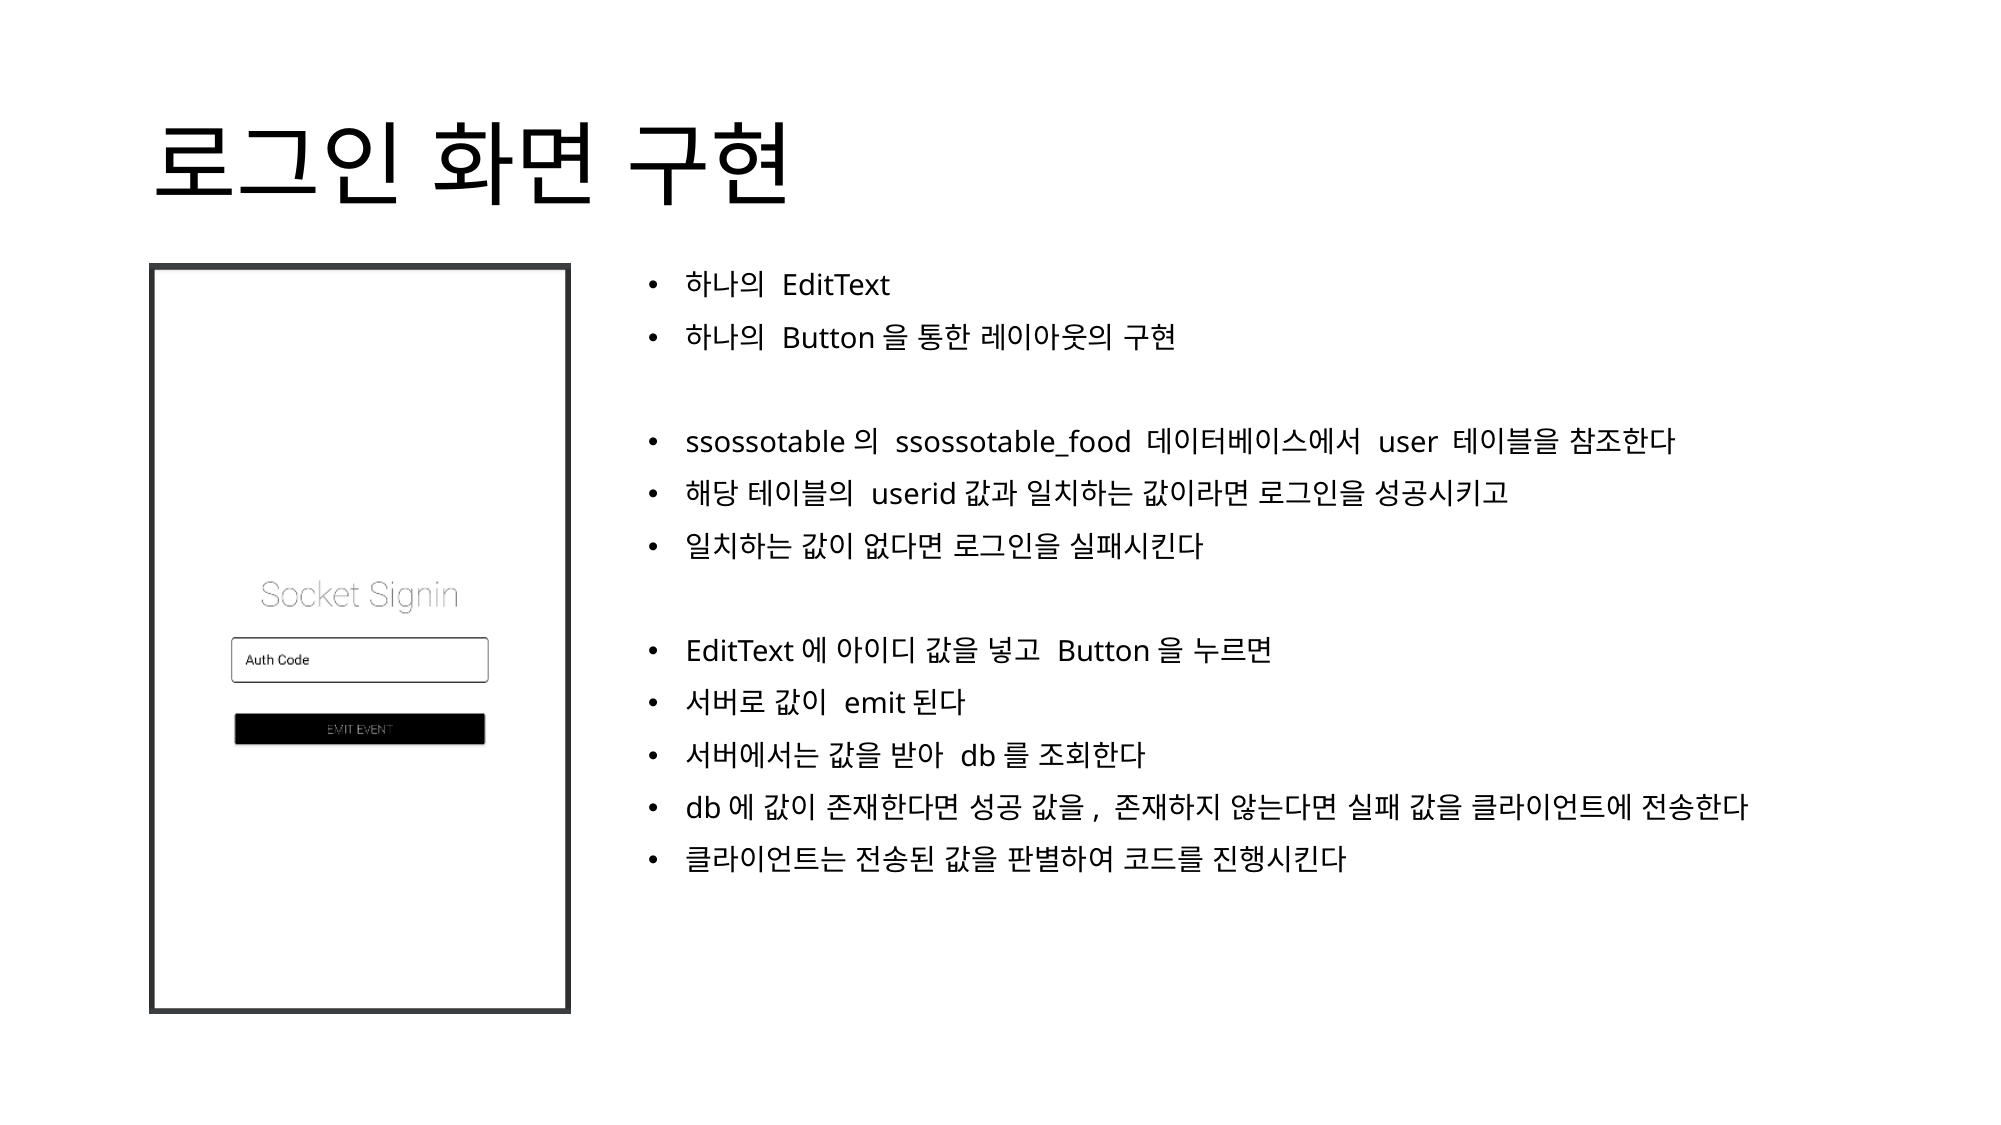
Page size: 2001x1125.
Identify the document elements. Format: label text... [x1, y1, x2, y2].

title 로그인 화면 구현 [137, 59, 1863, 278]
picture [149, 263, 571, 1014]
list 하나의 EditText 하나의 Button을 통한 레이아웃의 구현 ssossotable의 ssossotable_food 데이터베이스에서 user 테이블을 참조한다 해당 테이블의 userid값과 일치하는 값이라면 로그인을 성공시키고 일치하는 값이 없다면 로그인을 실패시킨다 EditText에 아이디 값을 넣고 Button을 누르면 서버로 값이 emit된다 서버에서는 값을 받아 db를 조회한다 db에 값이 존재한다면 성공 값을, 존재하지 않는다면 실패 값을 클라이언트에 전송한다 클라이언트는 전송된 값을 판별하여 코드를 진행시킨다 [633, 263, 1953, 978]
